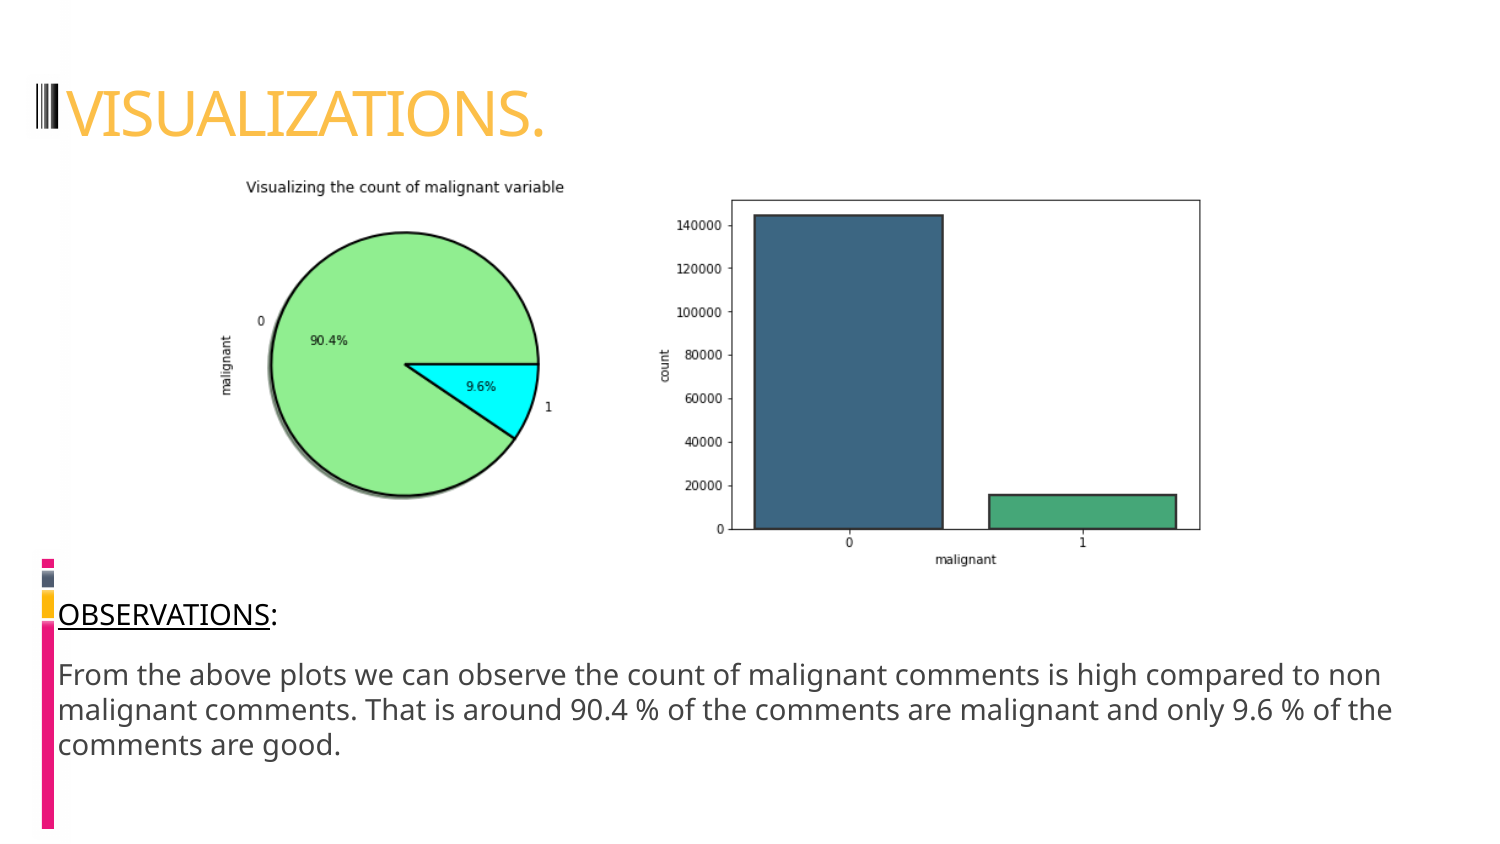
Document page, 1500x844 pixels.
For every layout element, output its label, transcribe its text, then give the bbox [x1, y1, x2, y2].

title VISUALIZATIONS. [51, 58, 1449, 230]
picture [211, 172, 1209, 575]
list OBSERVATIONS: From the above plots we can observe the count of malignant comments is high compared to non malignant comments. That is around 90.4 % of the comments are malignant and only 9.6 % of the comments are good. [42, 581, 1449, 844]
